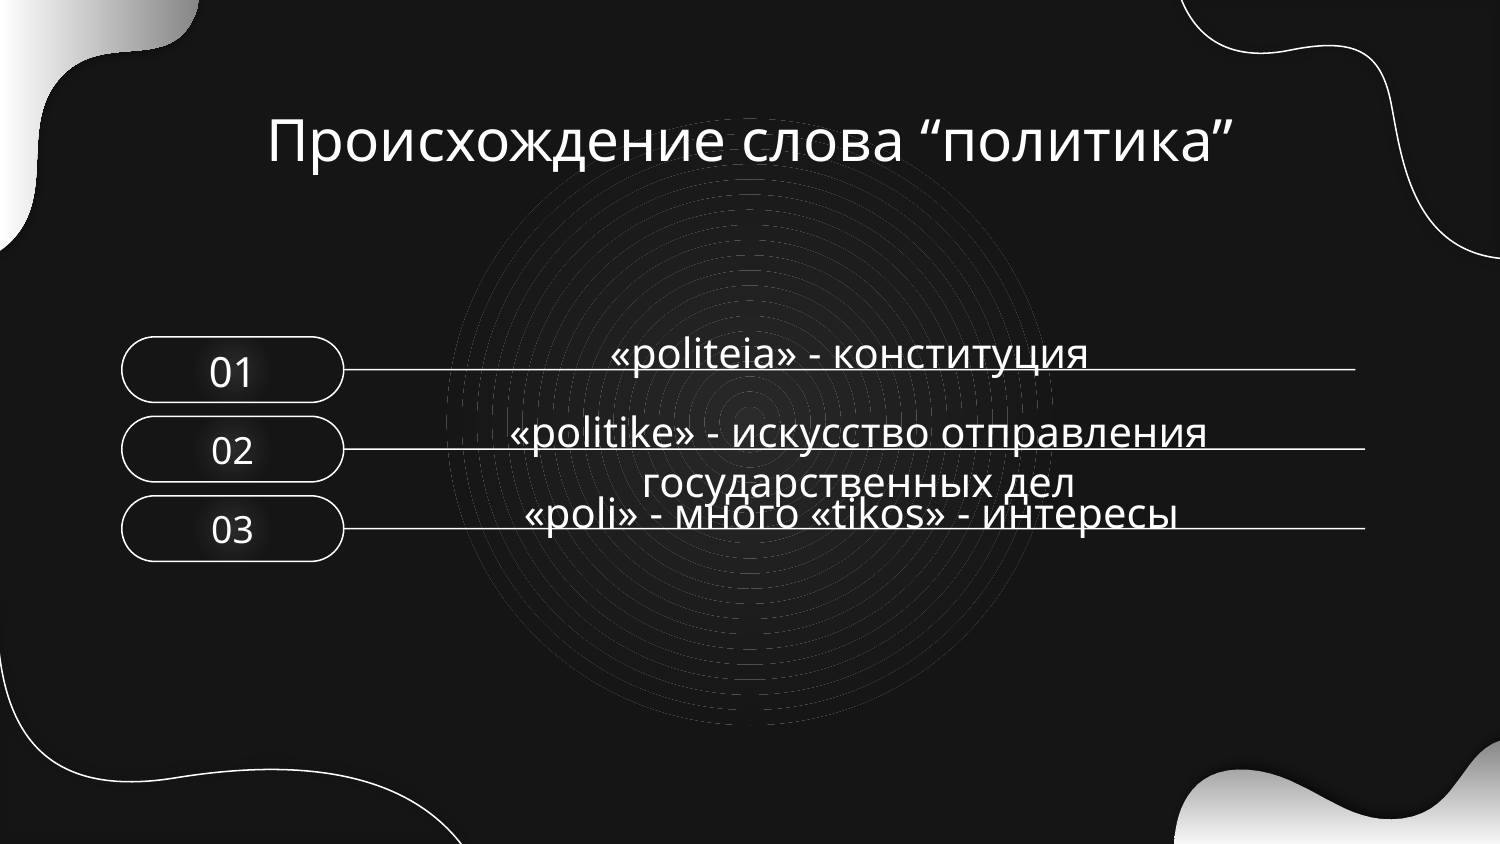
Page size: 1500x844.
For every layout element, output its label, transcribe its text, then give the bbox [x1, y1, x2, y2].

text_box 02 [116, 416, 349, 482]
title Происхождение слова “политика” [116, 88, 1383, 183]
text_box 03 [116, 495, 349, 562]
text_box «politike» - искусство отправления государственных дел [332, 391, 1385, 439]
text_box «politeia» - конституция [343, 311, 1356, 360]
text_box «poli» - много «tikos» - интересы [345, 472, 1358, 520]
text_box 01 [116, 338, 349, 404]
